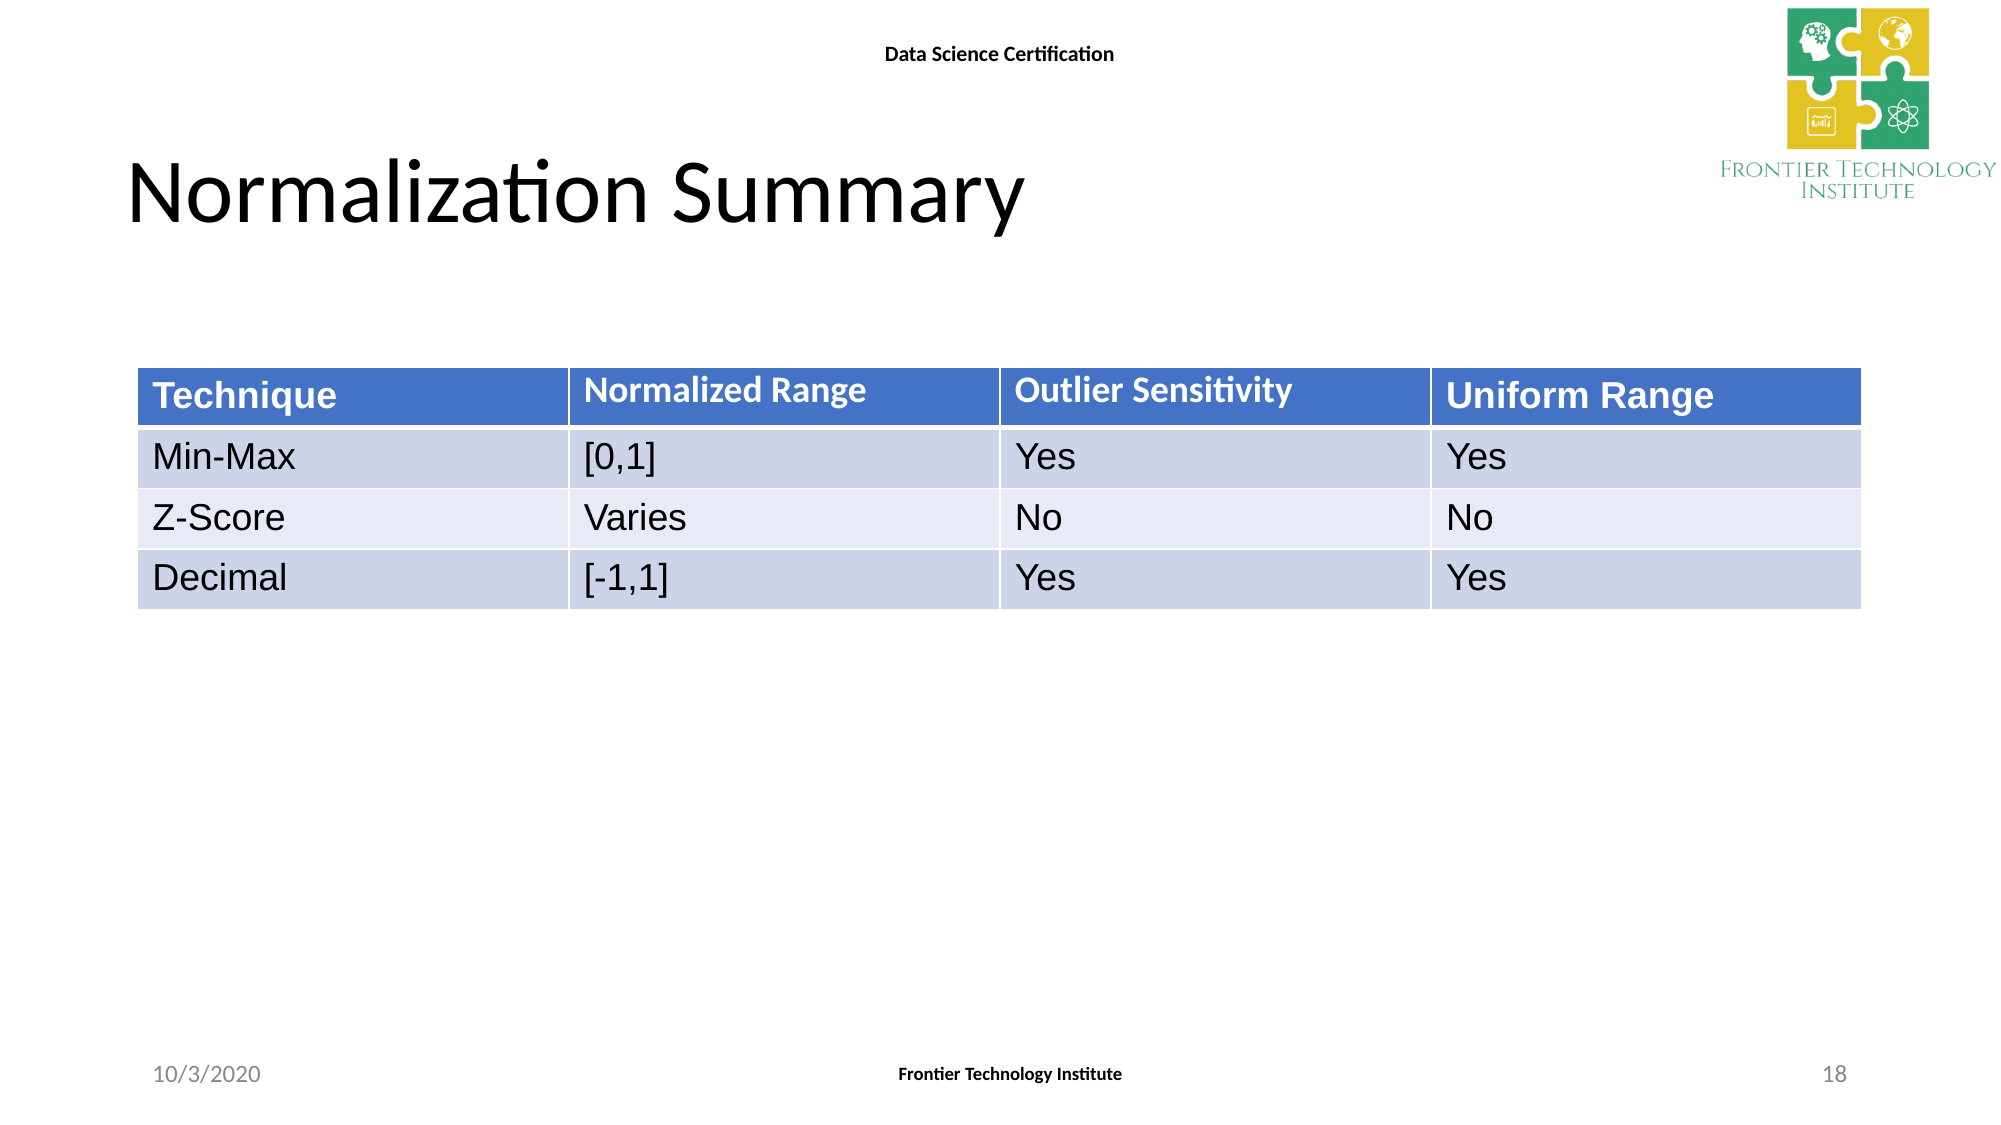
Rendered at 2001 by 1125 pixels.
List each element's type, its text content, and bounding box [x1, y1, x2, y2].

table_header Normalized Range [570, 368, 999, 425]
table_cell No [1432, 489, 1861, 548]
table_cell Yes [1001, 430, 1430, 488]
picture [1715, 0, 2000, 204]
table_header Uniform Range [1432, 368, 1861, 425]
table_cell Yes [1001, 550, 1430, 609]
title Normalization Summary [111, 113, 1837, 273]
table_cell Yes [1432, 430, 1861, 488]
table_cell No [1001, 489, 1430, 548]
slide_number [137, 1042, 588, 1103]
table_cell Yes [1432, 550, 1861, 609]
table_header Outlier Sensitivity [1001, 368, 1430, 425]
table_cell Z-Score [138, 489, 568, 548]
table_cell Varies [570, 489, 999, 548]
slide_number 18 [1412, 1042, 1863, 1103]
table_cell [0,1] [570, 430, 999, 488]
table_cell [-1,1] [570, 550, 999, 609]
table_cell Min-Max [138, 430, 568, 488]
table_cell Decimal [138, 550, 568, 609]
table_header Technique [138, 368, 568, 425]
